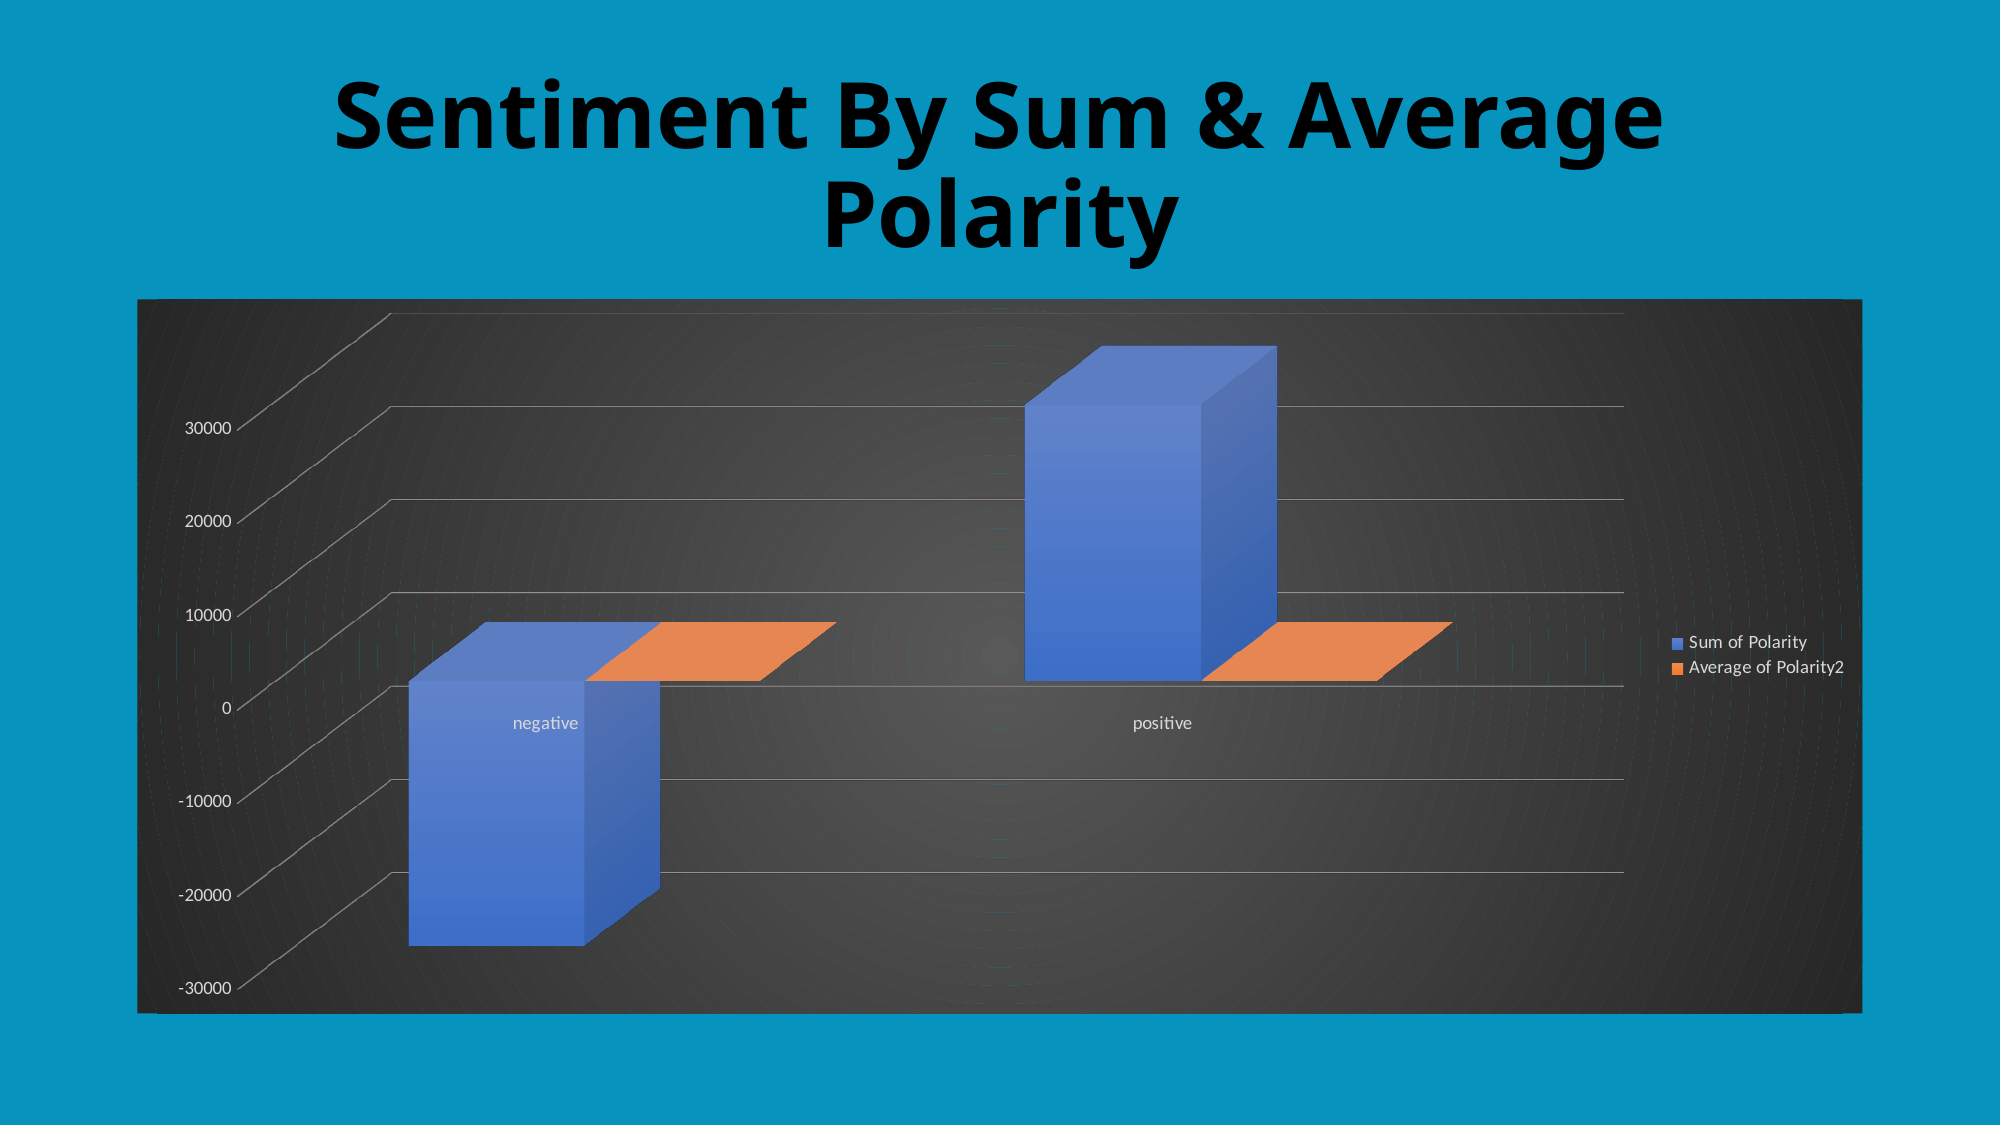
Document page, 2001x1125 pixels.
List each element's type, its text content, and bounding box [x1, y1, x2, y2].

chart [137, 299, 1863, 1014]
title Sentiment By Sum & Average Polarity [137, 59, 1863, 278]
